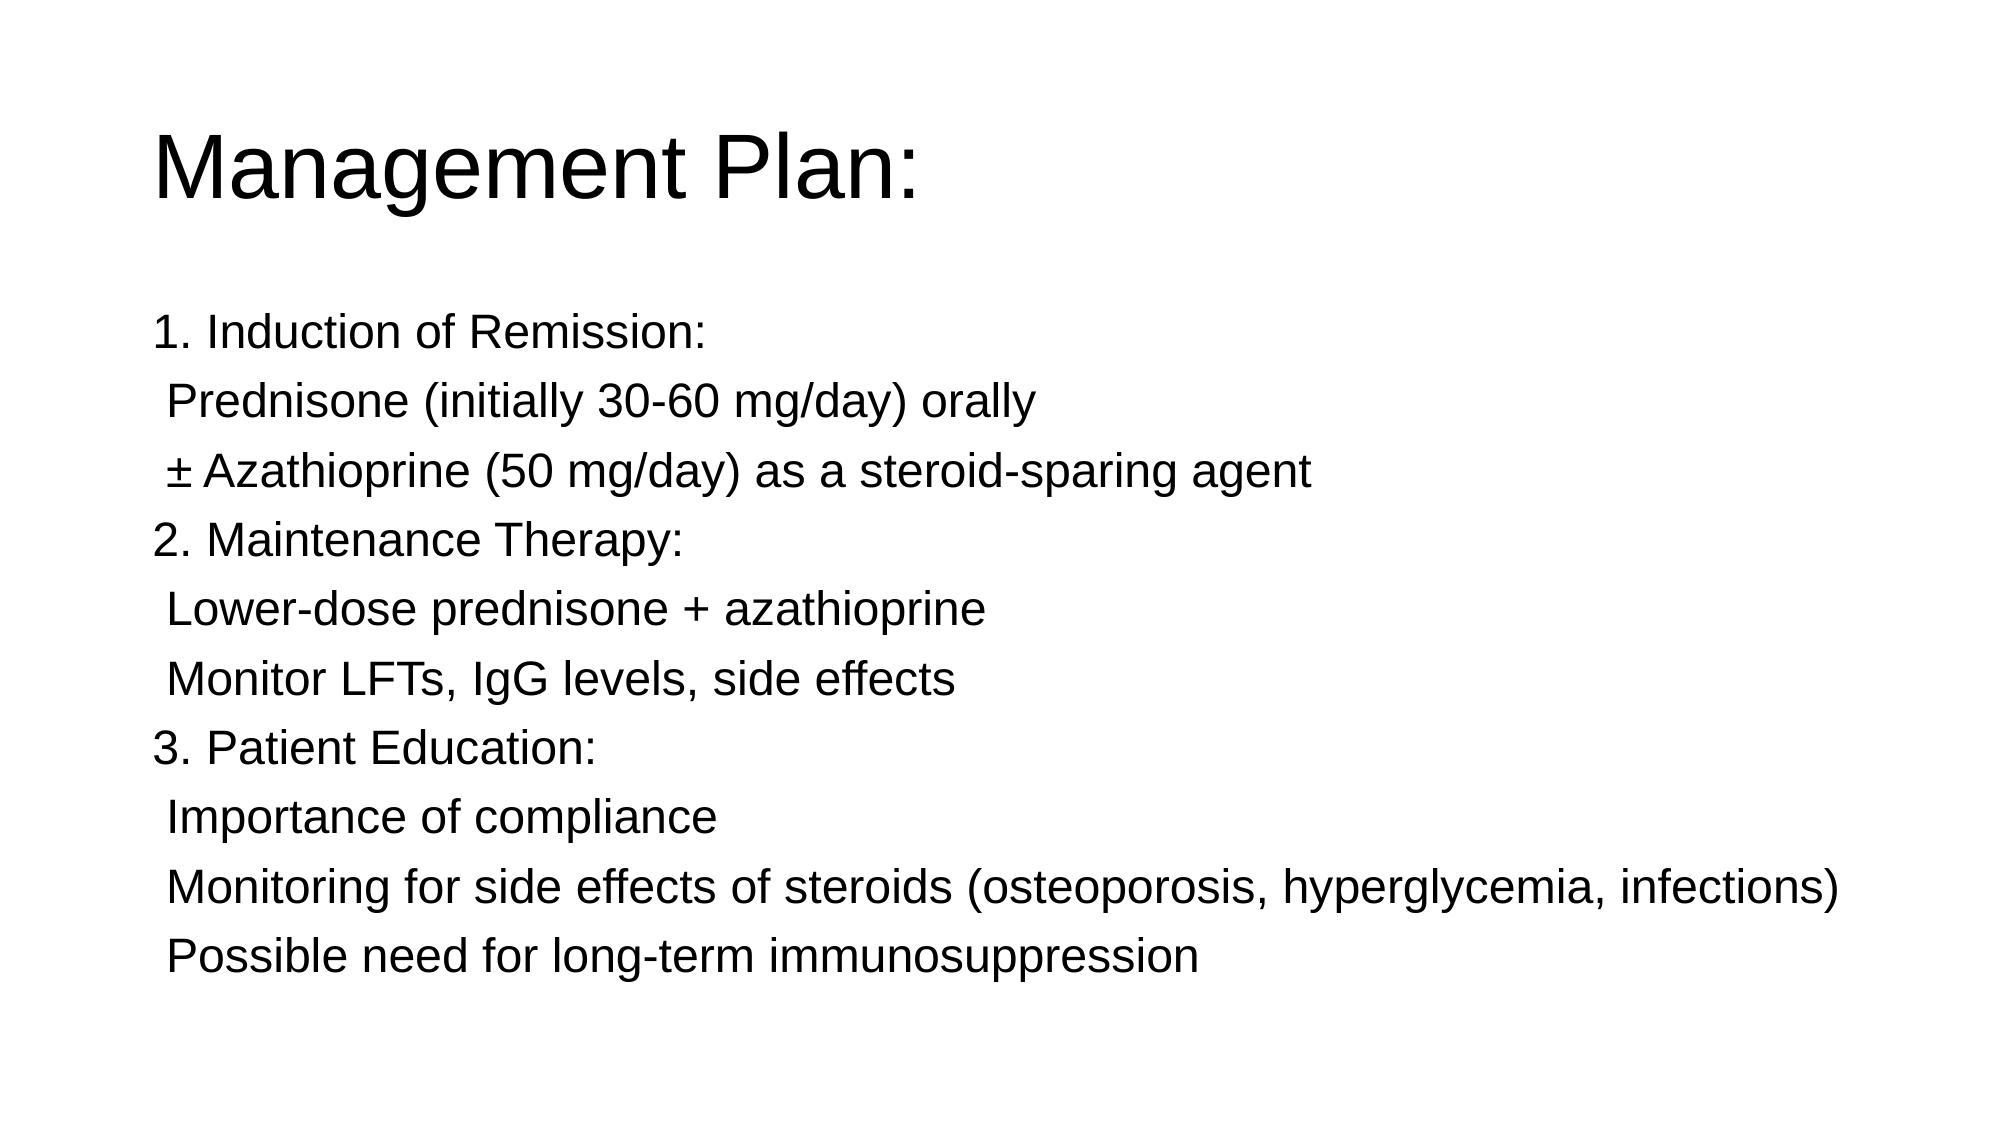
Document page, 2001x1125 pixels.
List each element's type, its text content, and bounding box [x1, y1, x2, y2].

list 1. Induction of Remission: Prednisone (initially 30-60 mg/day) orally ± Azathioprine (50 mg/day) as a steroid-sparing agent 2. Maintenance Therapy: Lower-dose prednisone + azathioprine Monitor LFTs, IgG levels, side effects 3. Patient Education: Importance of compliance Monitoring for side effects of steroids (osteoporosis, hyperglycemia, infections) Possible need for long-term immunosuppression [137, 299, 1863, 1014]
title Management Plan: [137, 59, 1863, 278]
